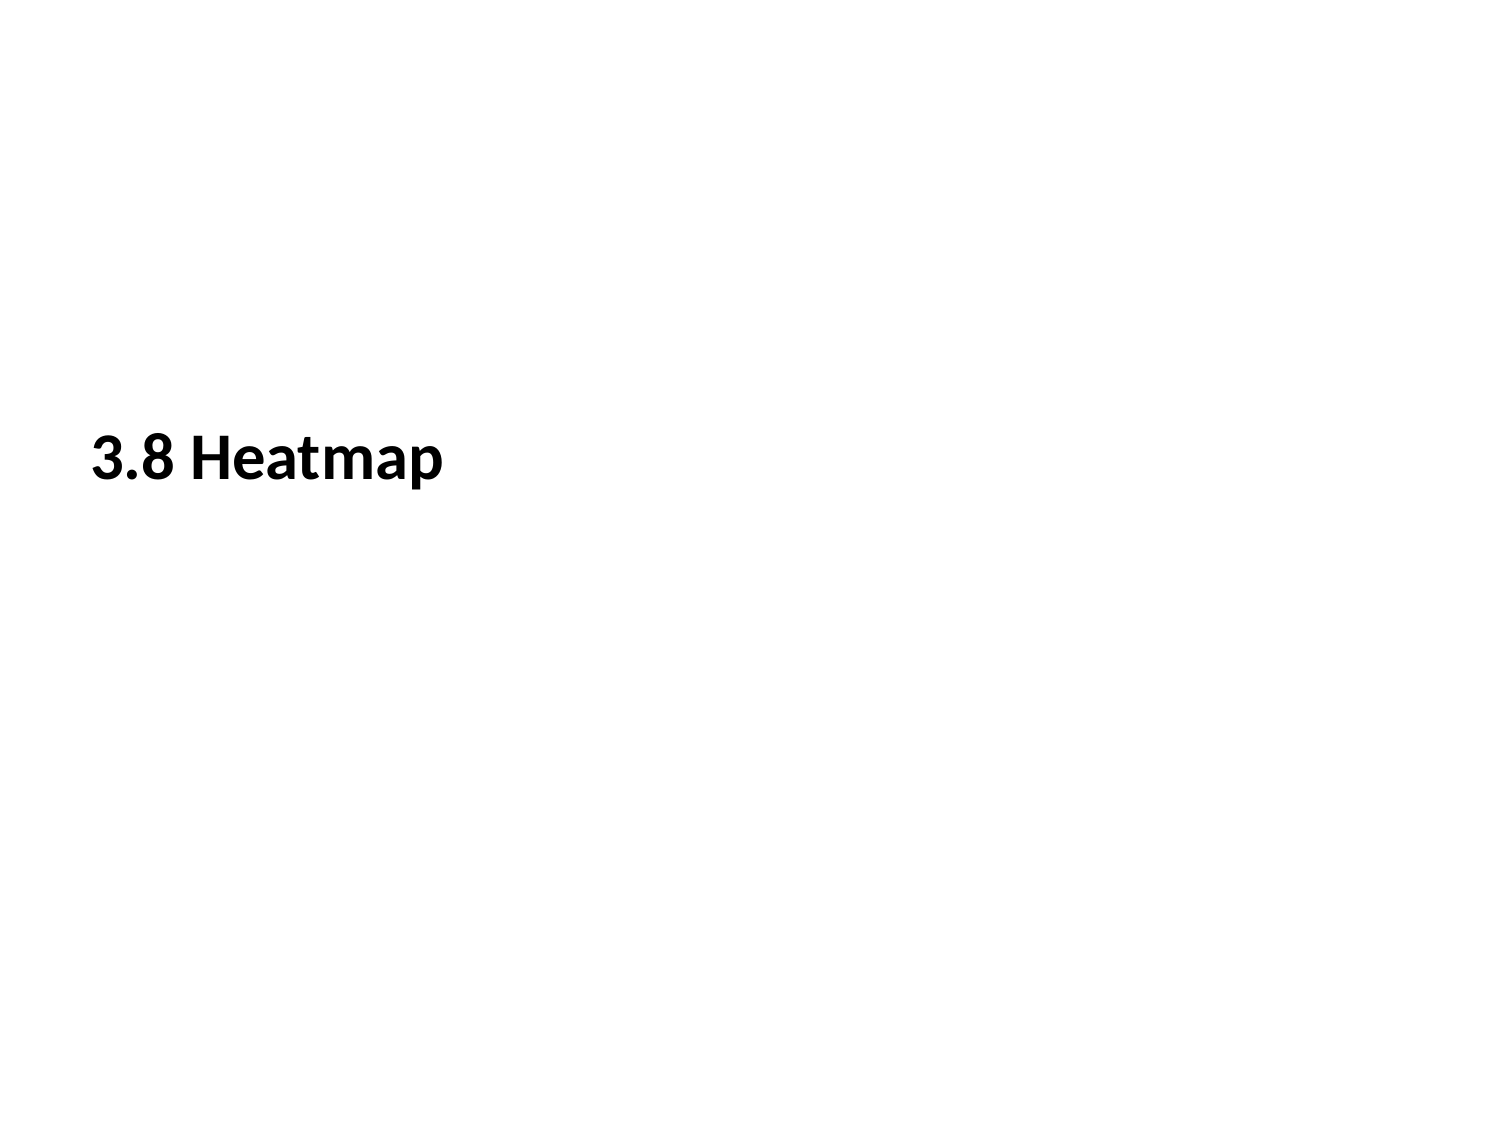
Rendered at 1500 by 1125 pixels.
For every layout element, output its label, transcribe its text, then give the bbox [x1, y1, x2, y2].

list 3.8 Heatmap [75, 262, 1425, 1005]
